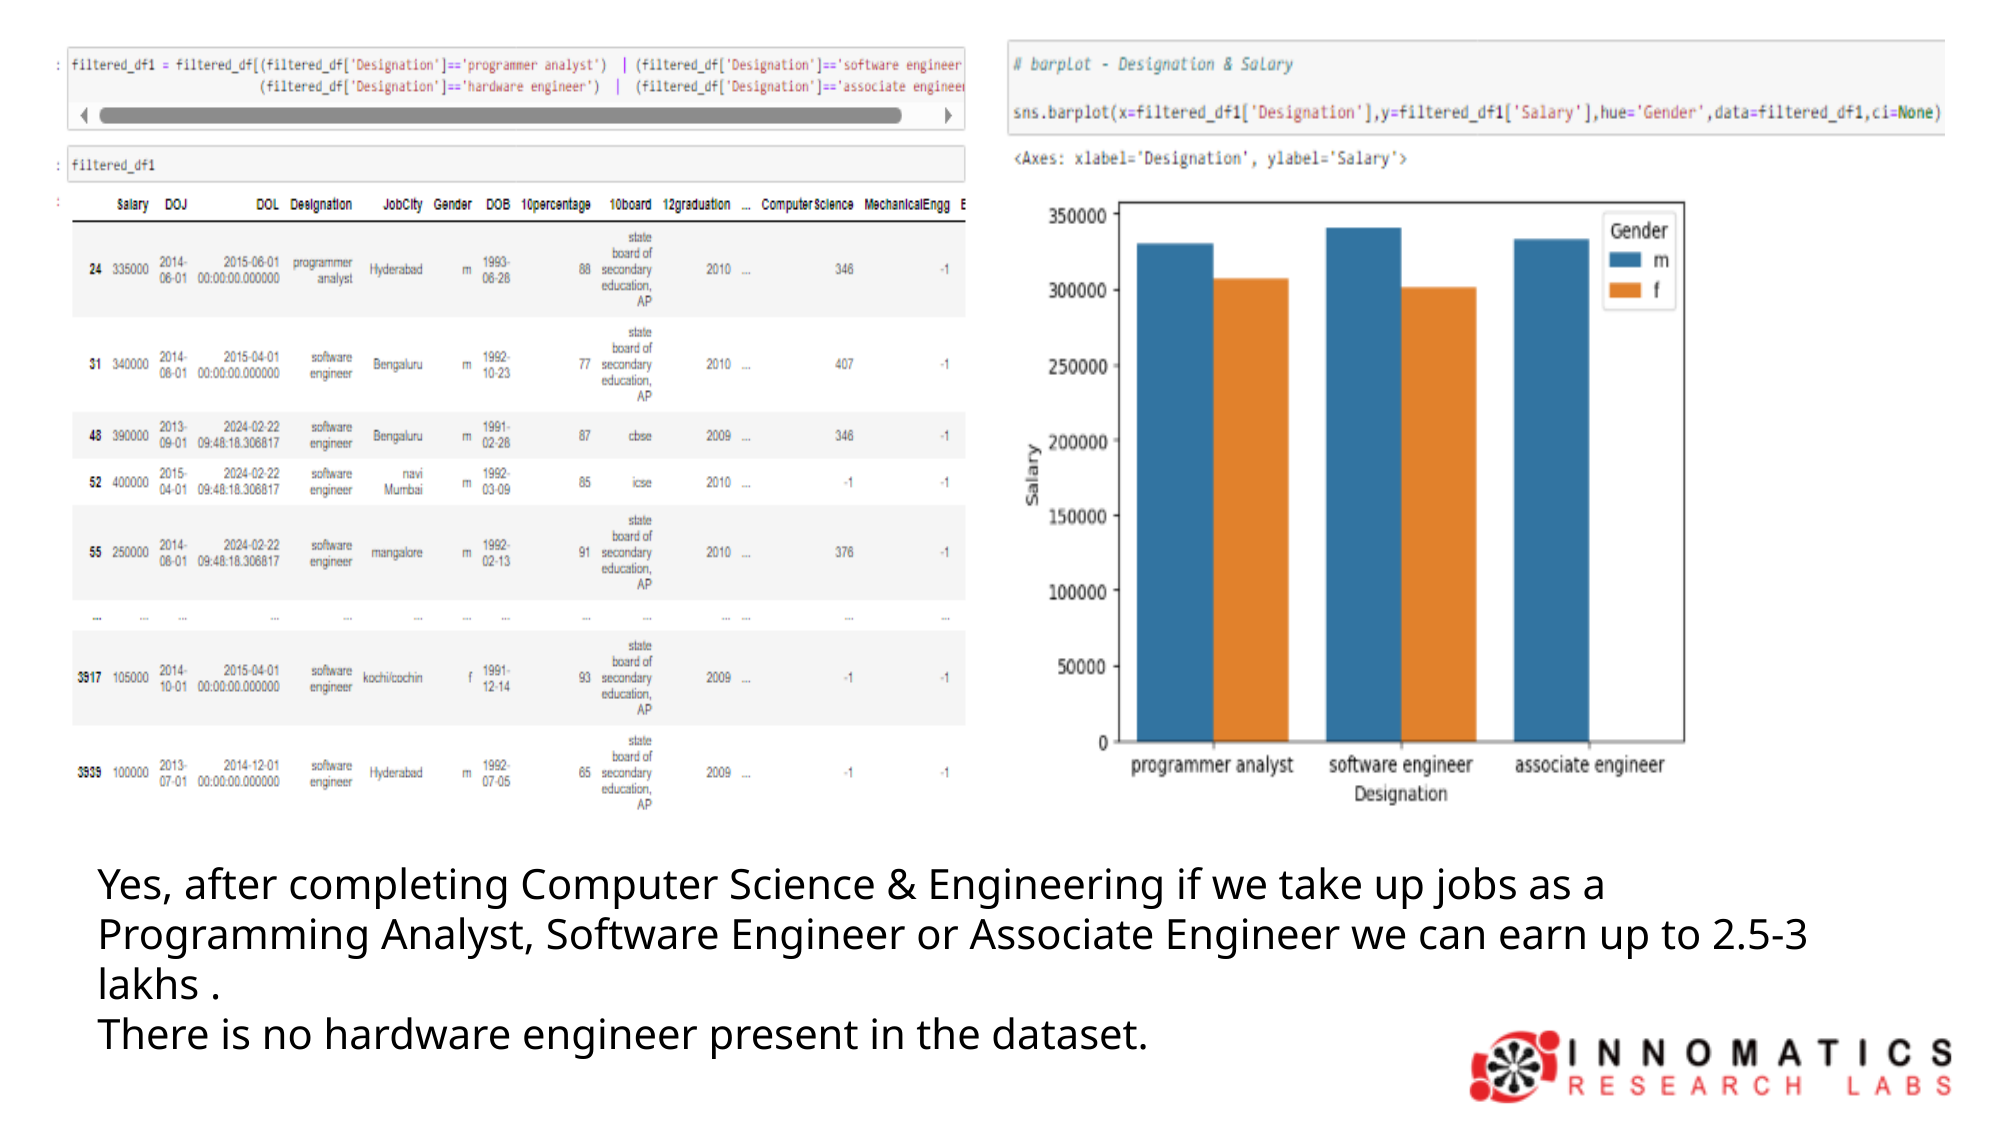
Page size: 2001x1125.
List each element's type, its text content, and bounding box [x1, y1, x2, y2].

picture [54, 38, 967, 820]
picture [999, 38, 1946, 820]
text_box Yes, after completing Computer Science & Engineering if we take up jobs as a Programming Analyst, Software Engineer or Associate Engineer we can earn up to 2.5-3 lakhs . There is no hardware engineer present in the dataset. [82, 850, 1851, 1101]
picture [1445, 1014, 1975, 1125]
